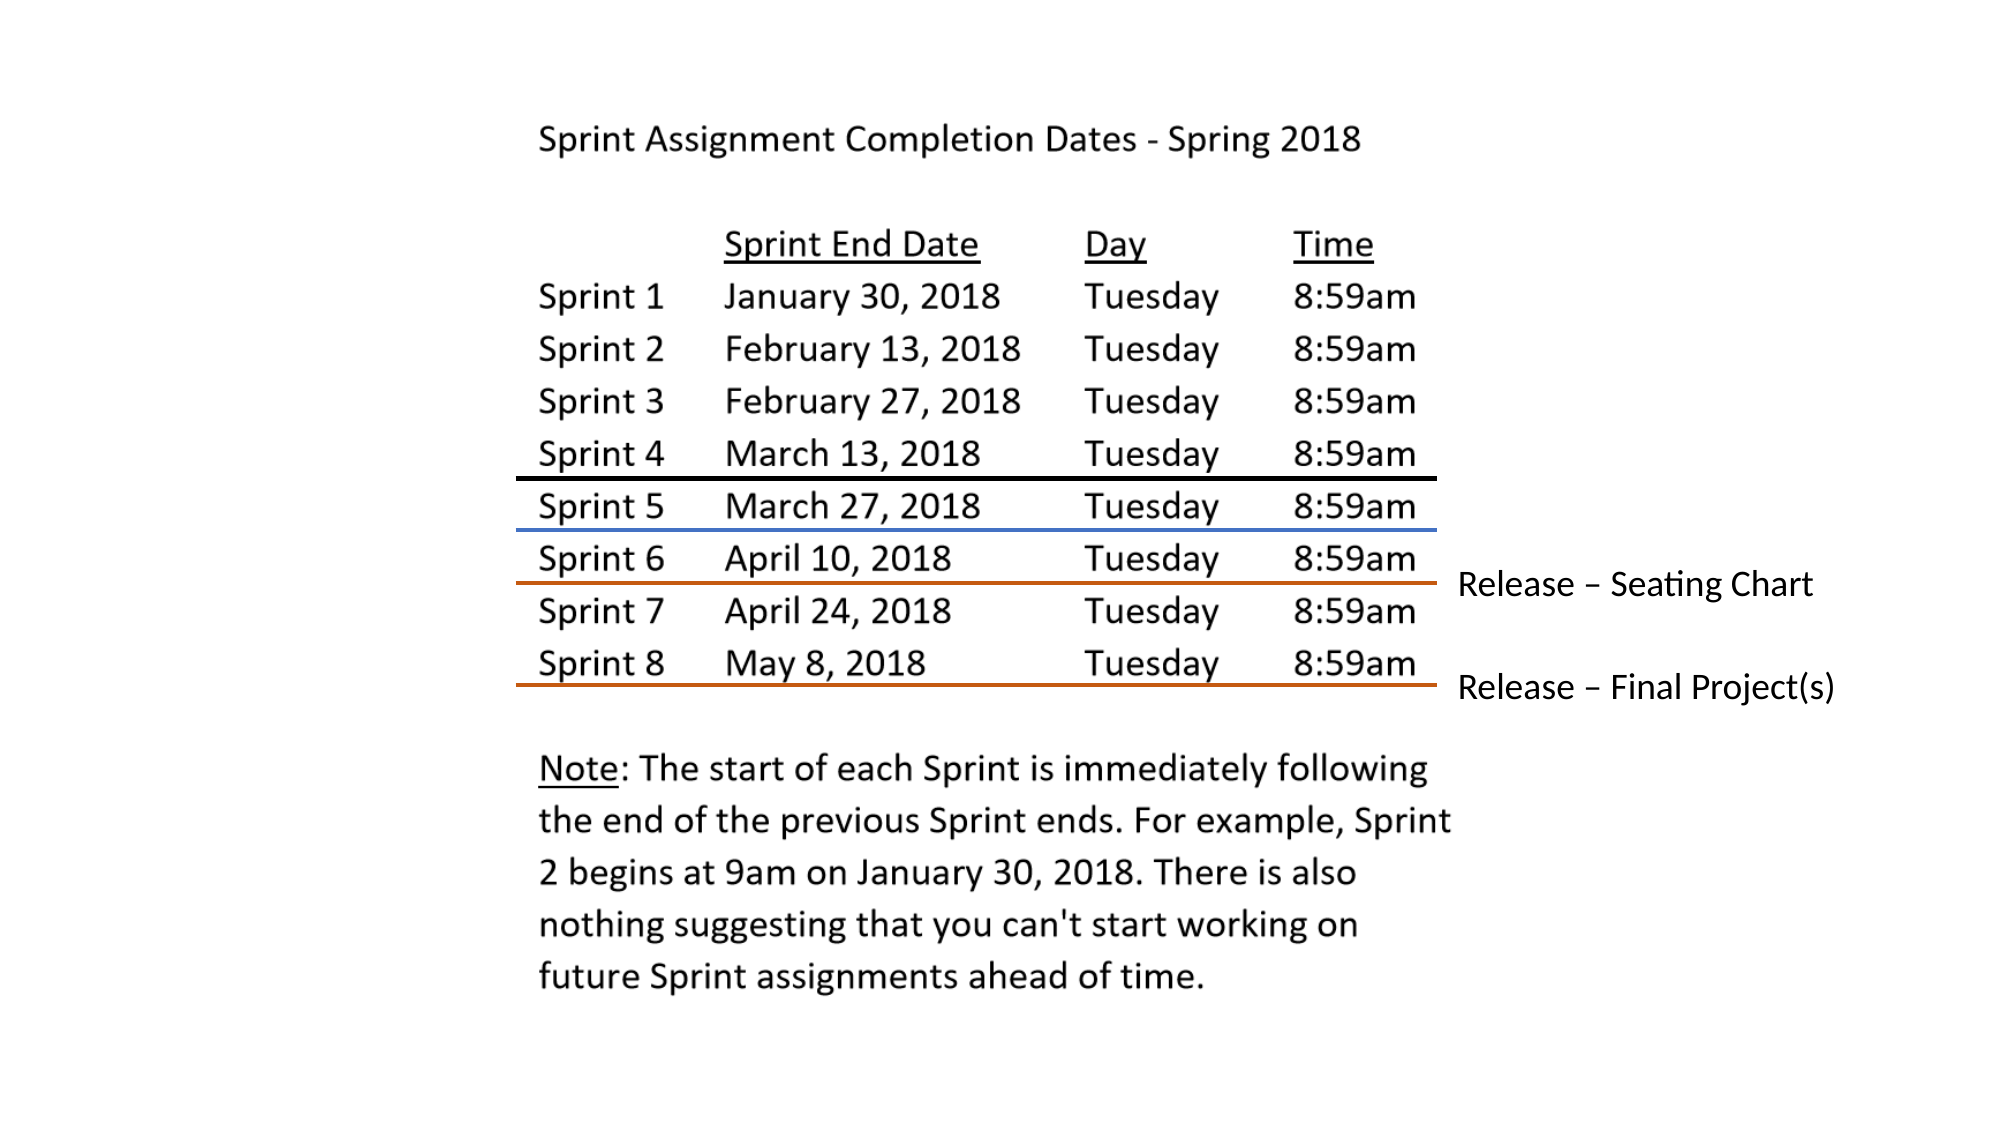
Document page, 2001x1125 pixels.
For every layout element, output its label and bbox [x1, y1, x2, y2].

picture [528, 613, 1471, 654]
text_box [515, 654, 1858, 716]
picture [528, 115, 1471, 551]
text_box [515, 551, 1836, 613]
picture [528, 716, 1471, 1010]
